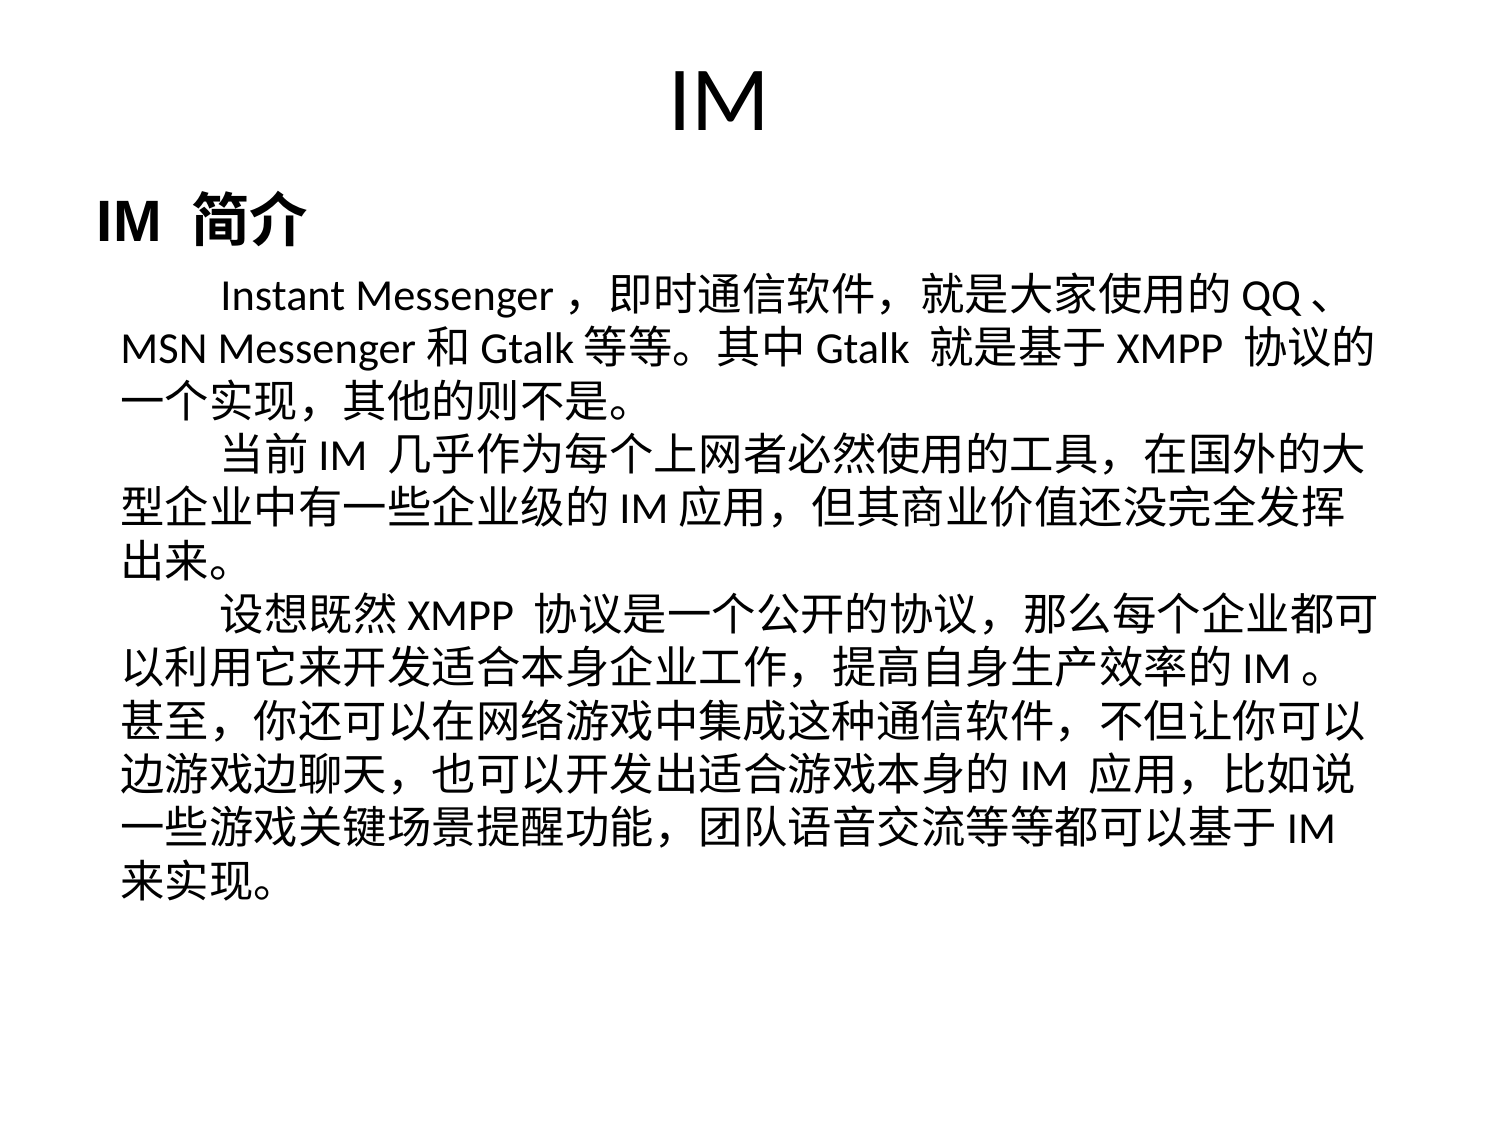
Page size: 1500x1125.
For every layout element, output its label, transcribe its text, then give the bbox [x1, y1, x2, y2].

title IM [44, 0, 1395, 188]
text_box Instant Messenger，即时通信软件，就是大家使用的QQ、MSN Messenger和Gtalk等等。其中Gtalk 就是基于XMPP 协议的一个实现，其他的则不是。 当前IM 几乎作为每个上网者必然使用的工具，在国外的大型企业中有一些企业级的IM应用，但其商业价值还没完全发挥出来。 设想既然XMPP 协议是一个公开的协议，那么每个企业都可以利用它来开发适合本身企业工作，提高自身生产效率的IM。甚至，你还可以在网络游戏中集成这种通信软件，不但让你可以边游戏边聊天，也可以开发出适合游戏本身的IM 应用，比如说一些游戏关键场景提醒功能，团队语音交流等等都可以基于IM来实现。 [105, 257, 1395, 915]
text_box IM 简介 [82, 175, 434, 261]
